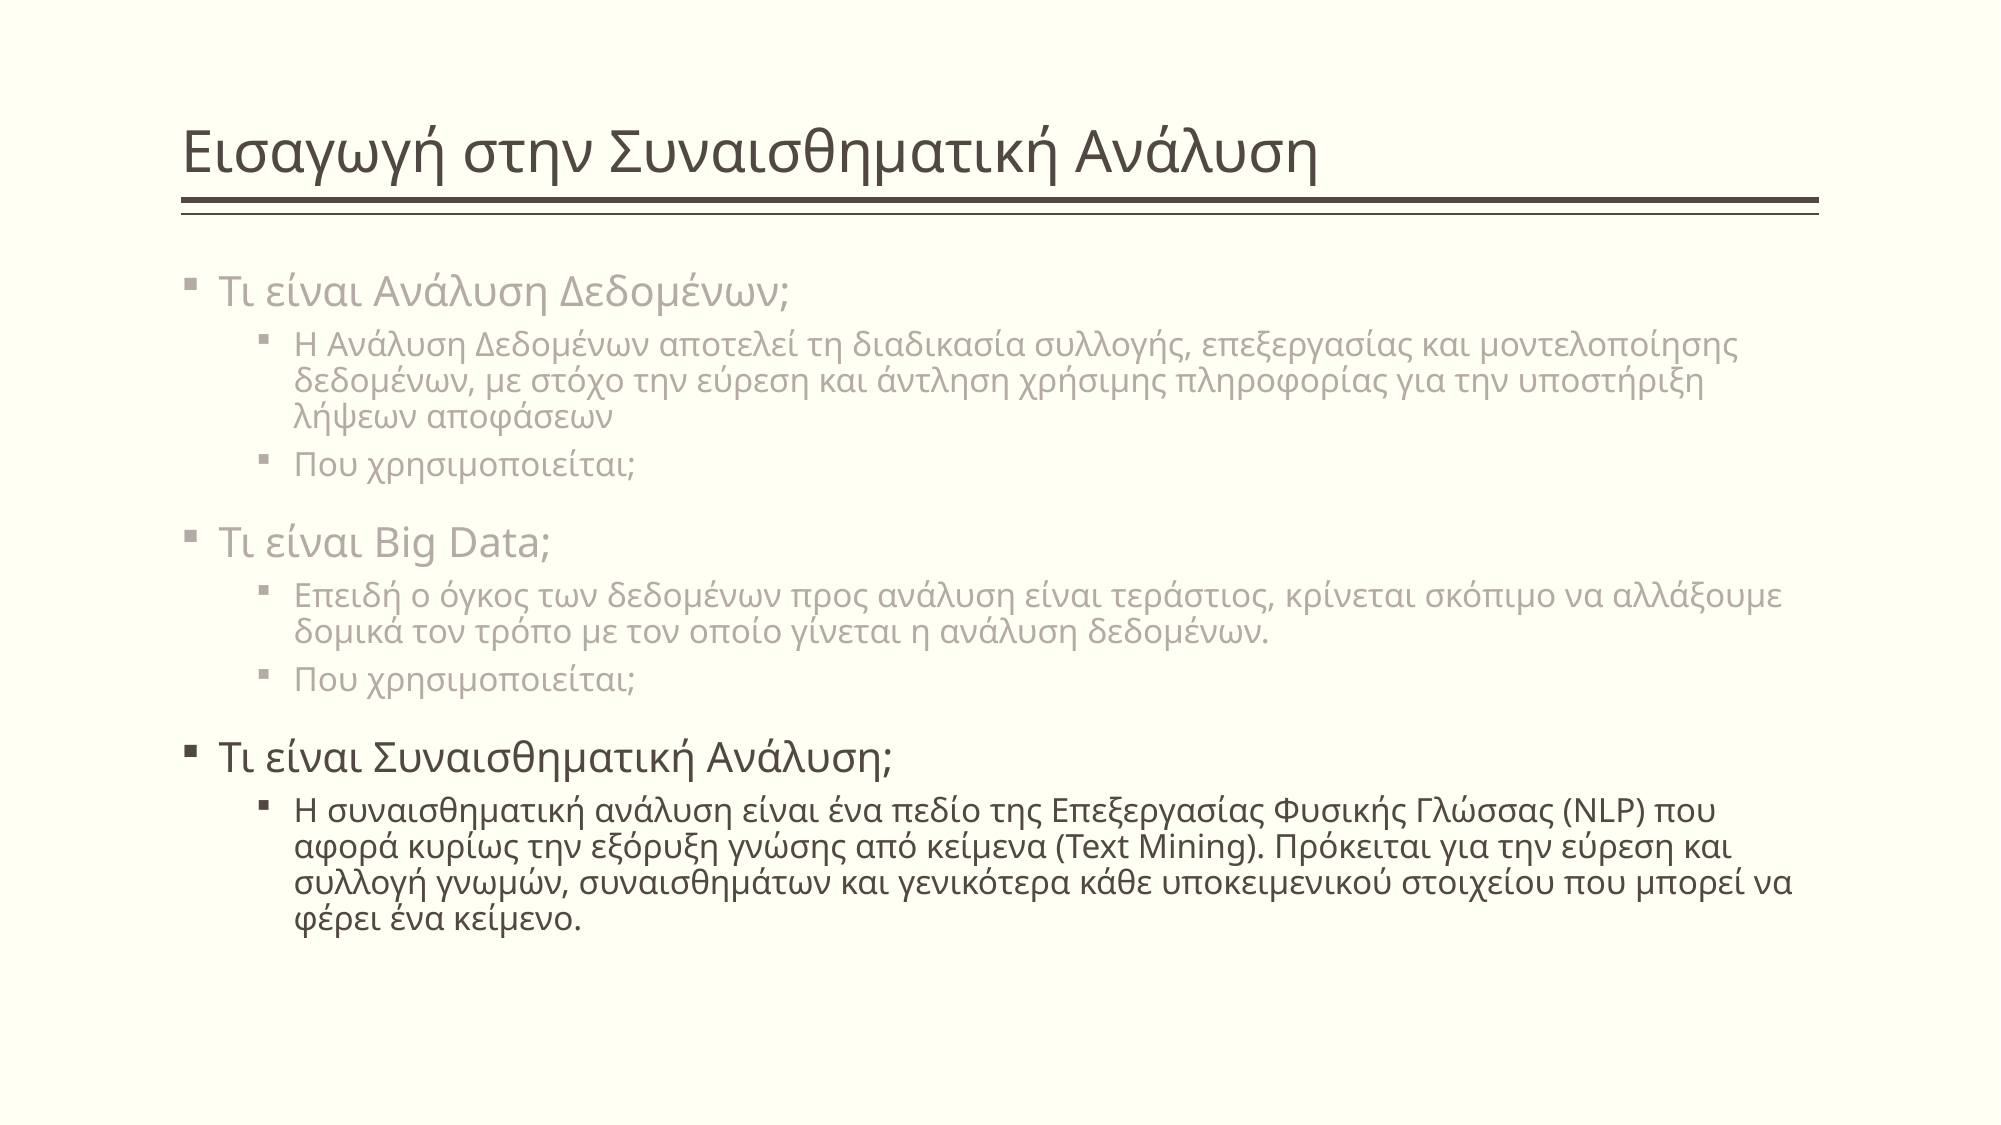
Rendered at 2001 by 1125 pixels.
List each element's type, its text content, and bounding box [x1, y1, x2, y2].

title Εισαγωγή στην Συναισθηματική Ανάλυση [181, 12, 1819, 193]
list Τι είναι Ανάλυση Δεδομένων; Η Ανάλυση Δεδομένων αποτελεί τη διαδικασία συλλογής, επεξεργασίας και μοντελοποίησης δεδομένων, µε στόχο την εύρεση και άντληση χρήσιμης πληροφορίας για την υποστήριξη λήψεων αποφάσεων Που χρησιμοποιείται; Τι είναι Big Data; Επειδή ο όγκος των δεδομένων προς ανάλυση είναι τεράστιος, κρίνεται σκόπιμο να αλλάξουμε δομικά τον τρόπο με τον οποίο γίνεται η ανάλυση δεδομένων. Που χρησιμοποιείται; Τι είναι Συναισθηματική Ανάλυση; Η συναισθηματική ανάλυση είναι ένα πεδίο της Επεξεργασίας Φυσικής Γλώσσας (NLP) που αφορά κυρίως την εξόρυξη γνώσης από κείμενα (Text Mining). Πρόκειται για την εύρεση και συλλογή γνωμών, συναισθημάτων και γενικότερα κάθε υποκειμενικού στοιχείου που μπορεί να φέρει ένα κείμενο. [181, 262, 1819, 1013]
